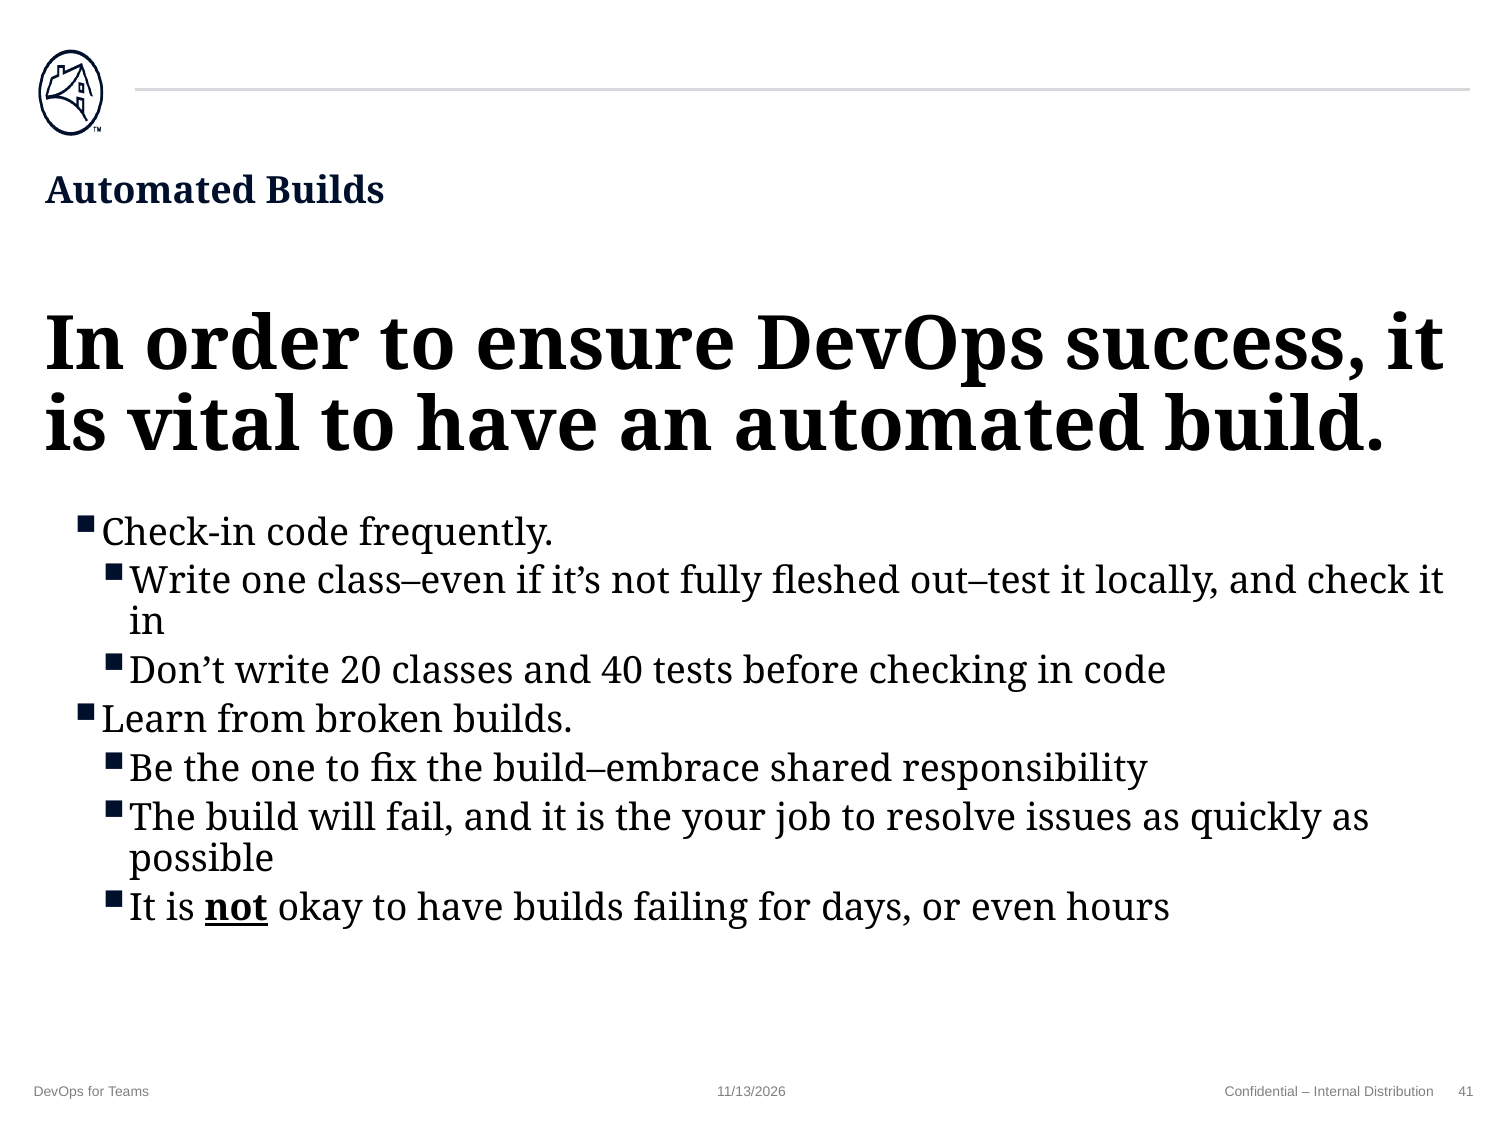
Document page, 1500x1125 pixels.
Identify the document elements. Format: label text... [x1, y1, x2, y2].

picture [10, 12, 122, 140]
footer DevOps for Teams [18, 1074, 526, 1108]
title Automated Builds [45, 163, 1464, 285]
list In order to ensure DevOps success, it is vital to have an automated build. Check-in code frequently. Write one class–even if it’s not fully fleshed out–test it locally, and check it in Don’t write 20 classes and 40 tests before checking in code Learn from broken builds. Be the one to fix the build–embrace shared responsibility The build will fail, and it is the your job to resolve issues as quickly as possible It is not okay to have builds failing for days, or even hours [45, 296, 1465, 1038]
